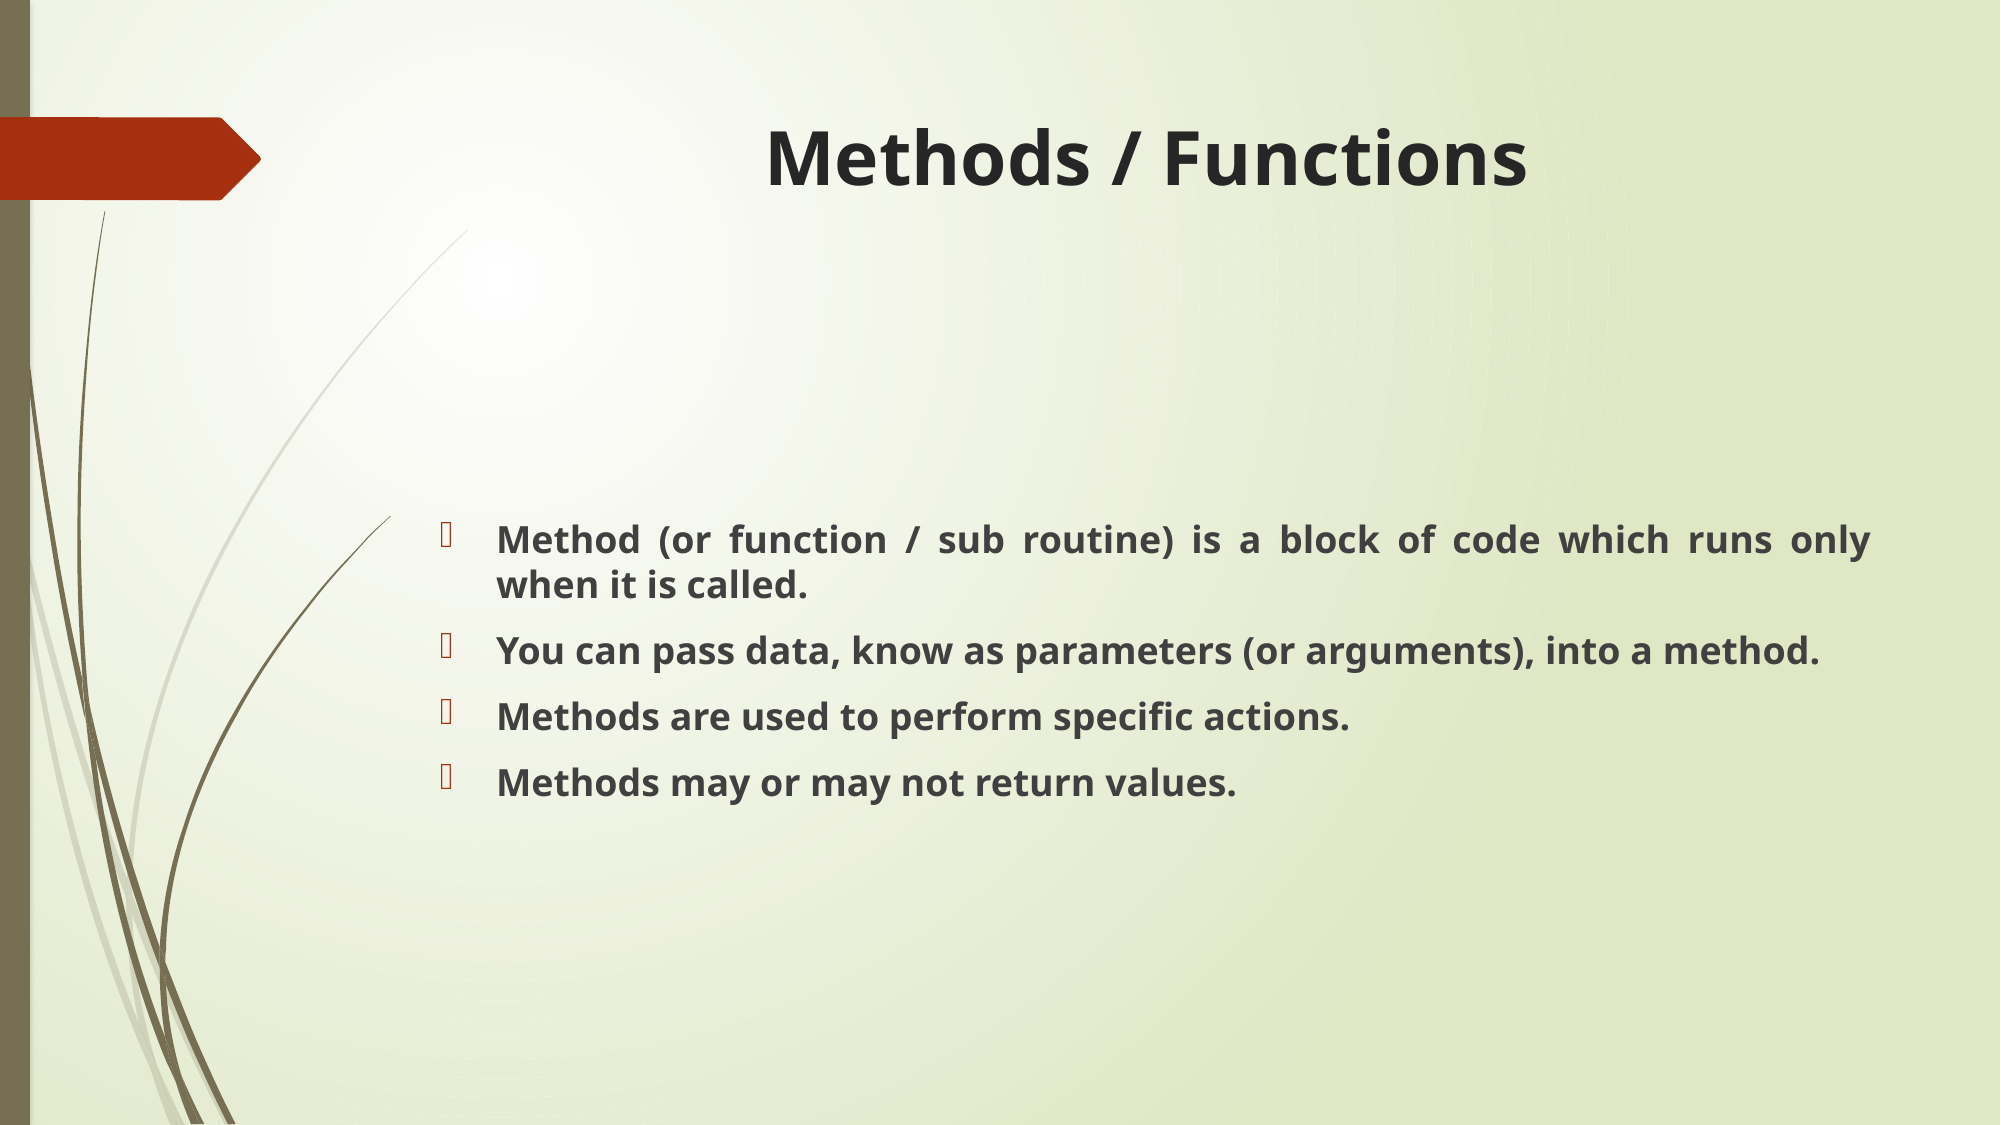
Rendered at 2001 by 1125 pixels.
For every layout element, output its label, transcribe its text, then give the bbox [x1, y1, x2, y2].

list Method (or function / sub routine) is a block of code which runs only when it is called. You can pass data, know as parameters (or arguments), into a method. Methods are used to perform specific actions. Methods may or may not return values. [424, 350, 1888, 970]
title Methods / Functions [425, 102, 1888, 313]
